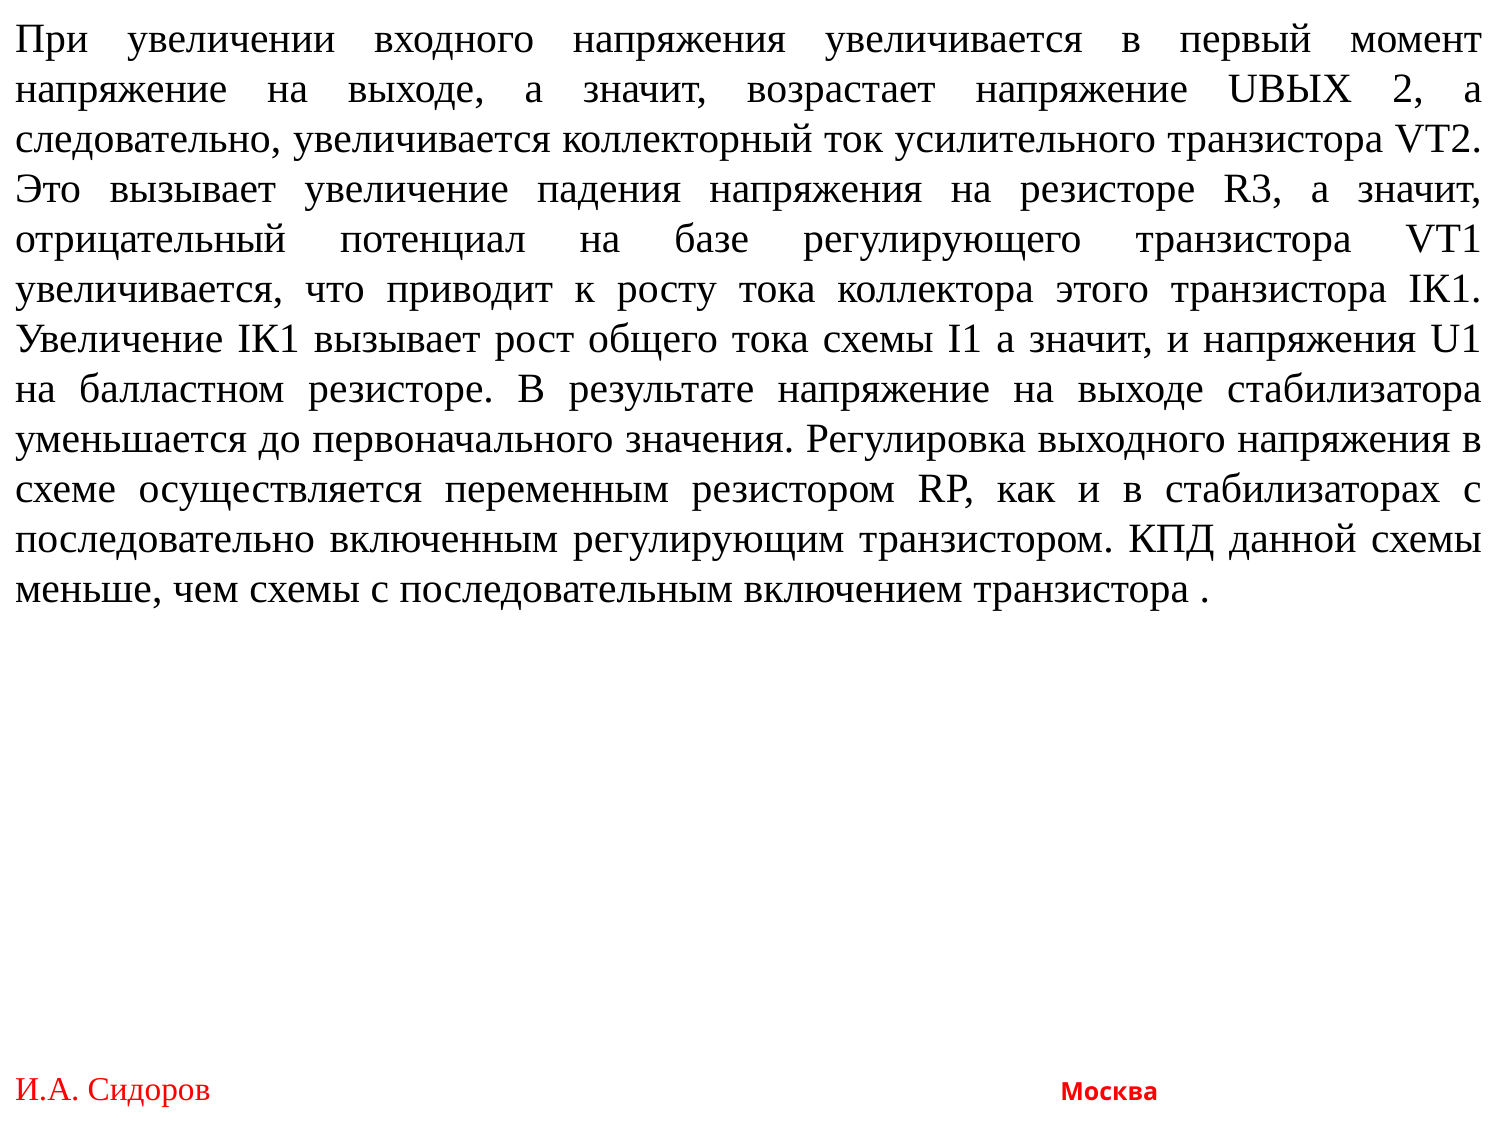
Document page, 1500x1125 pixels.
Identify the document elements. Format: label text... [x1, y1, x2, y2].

text_box И.А. Сидоров Москва [7, 1029, 1493, 1115]
text_box При увеличении входного напряжения увеличивается в первый момент напряжение на выходе, а значит, возрастает напряжение UВЫХ 2, а следовательно, увеличивается коллекторный ток усилительного транзистора VT2. Это вызывает увеличение падения напряжения на резисторе R3, а значит, отрицательный потенциал на базе регулирующего транзистора VT1 увеличивается, что приводит к росту тока коллектора этого транзистора IК1. Увеличение IК1 вызывает рост общего тока схемы I1 а значит, и напряжения U1 на балластном резисторе. В результате напряжение на выходе стабилизатора уменьшается до первоначального значения. Регулировка выходного напряжения в схеме осуществляется переменным резистором RP, как и в стабилизаторах с последовательно включенным регулирующим транзистором. КПД данной схемы меньше, чем схемы с последовательным включением транзистора . [7, 3, 1490, 619]
